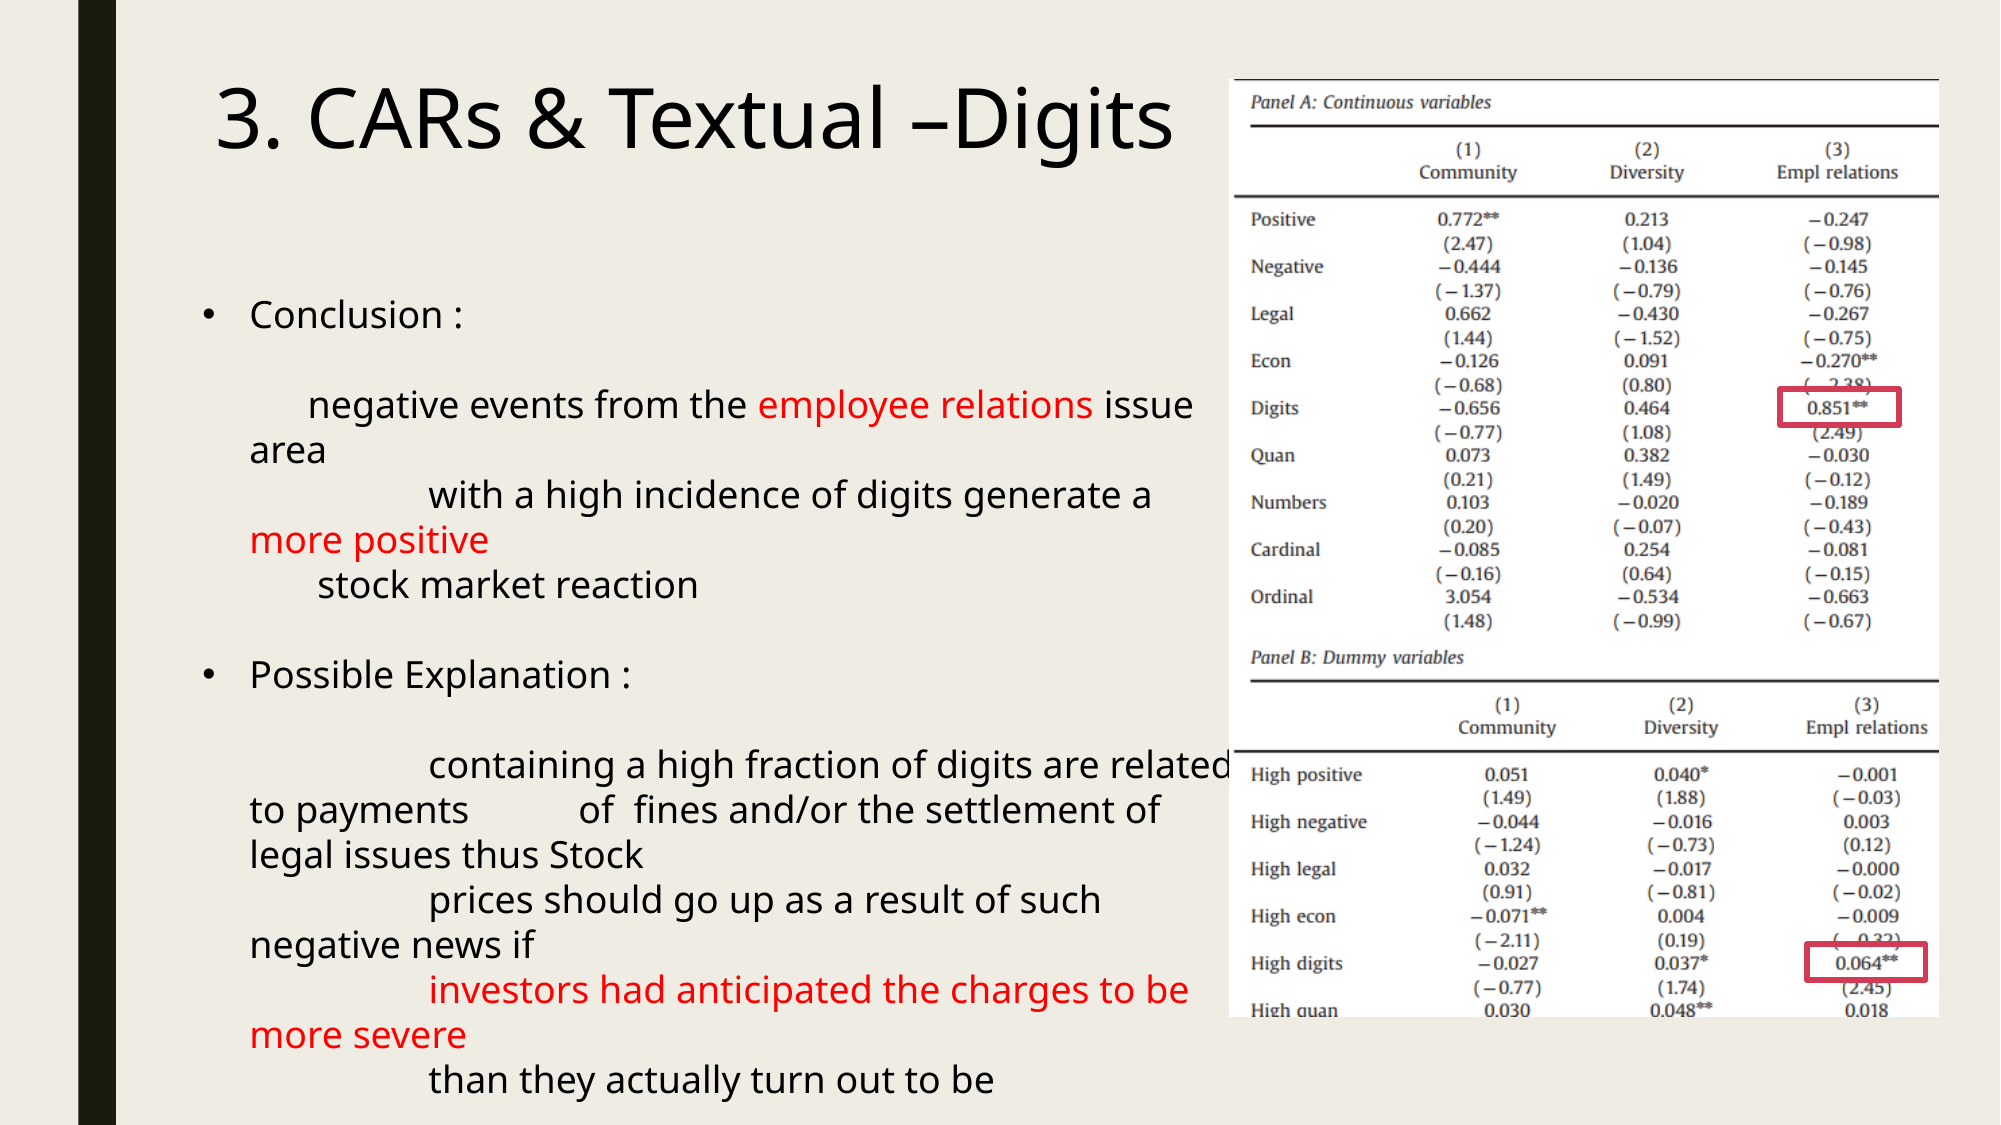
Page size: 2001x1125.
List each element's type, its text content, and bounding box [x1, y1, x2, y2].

text_box 3. CARs & Textual –Digits [200, 58, 1979, 173]
text_box Conclusion : negative events from the employee relations issue area with a high incidence of digits generate a more positive stock market reaction Possible Explanation : containing a high fraction of digits are related to payments of fines and/or the settlement of legal issues thus Stock prices should go up as a result of such negative news if investors had anticipated the charges to be more severe than they actually turn out to be [187, 284, 1260, 1125]
picture [1229, 79, 1939, 1017]
